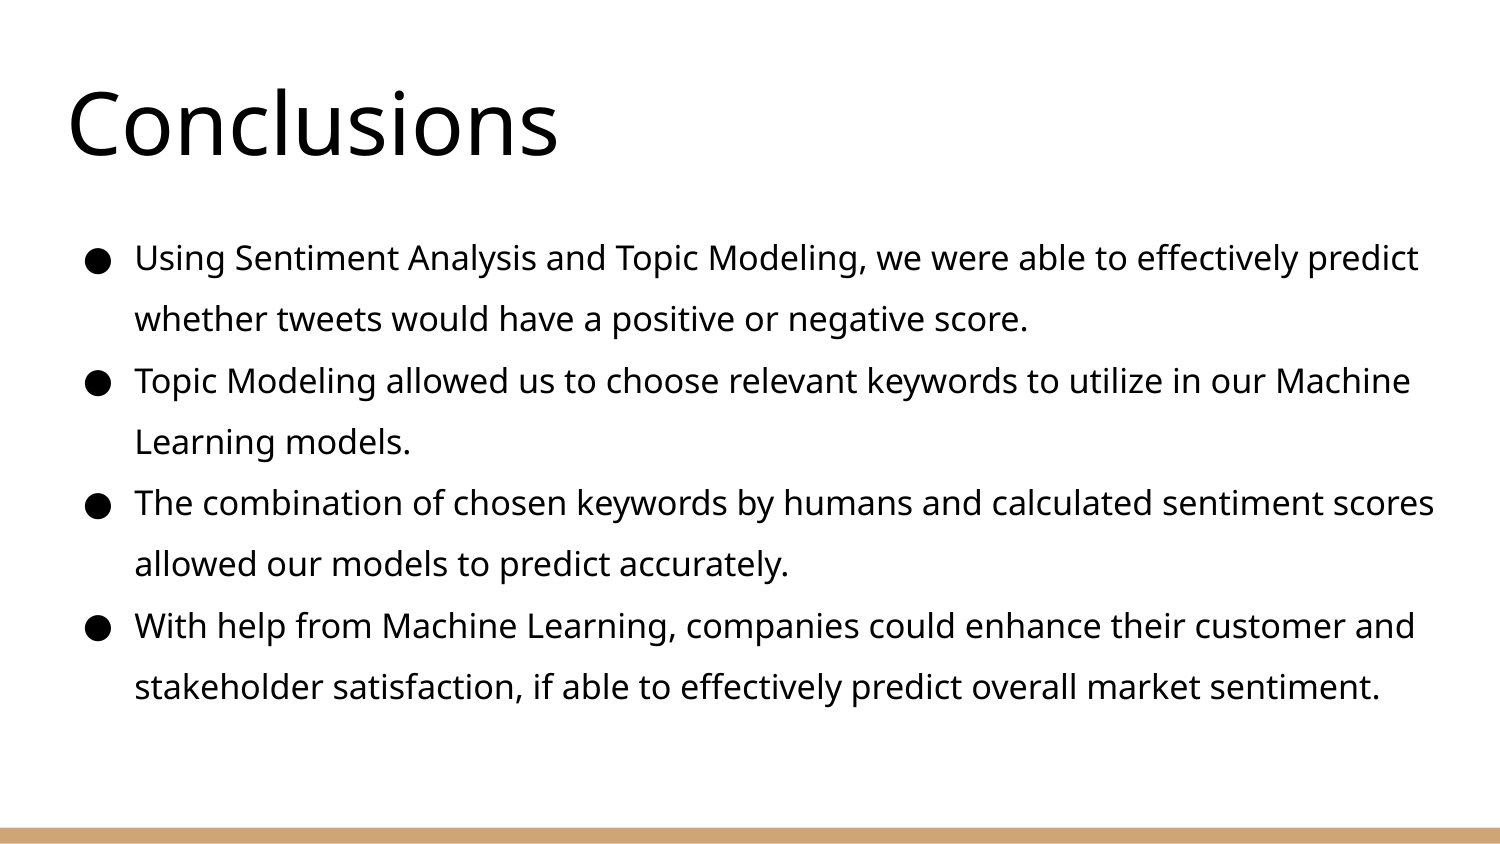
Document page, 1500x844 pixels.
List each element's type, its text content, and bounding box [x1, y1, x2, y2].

list Using Sentiment Analysis and Topic Modeling, we were able to effectively predict whether tweets would have a positive or negative score. Topic Modeling allowed us to choose relevant keywords to utilize in our Machine Learning models. The combination of chosen keywords by humans and calculated sentiment scores allowed our models to predict accurately. With help from Machine Learning, companies could enhance their customer and stakeholder satisfaction, if able to effectively predict overall market sentiment. [51, 200, 1449, 785]
title Conclusions [51, 51, 1449, 189]
